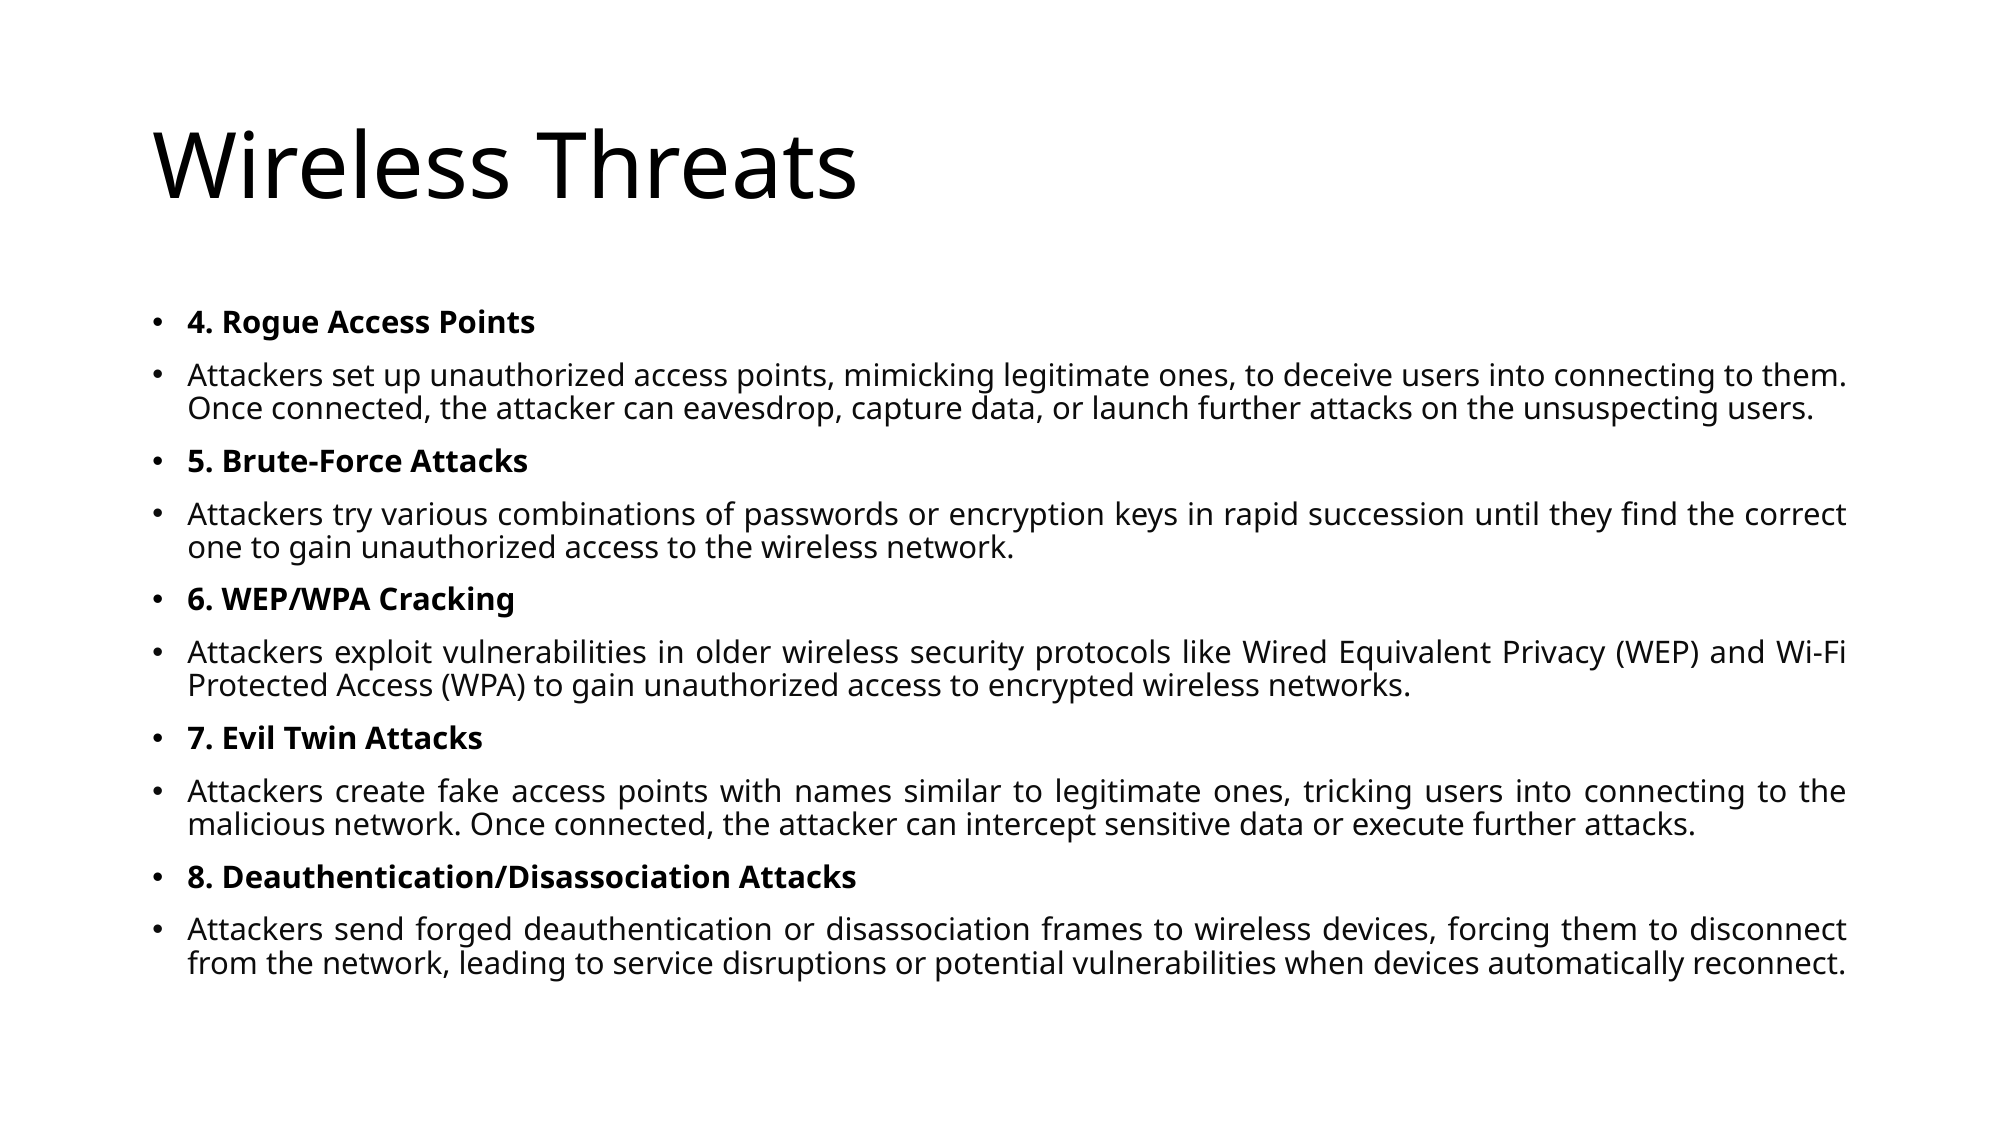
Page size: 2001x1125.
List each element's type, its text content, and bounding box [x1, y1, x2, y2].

list 4. Rogue Access Points Attackers set up unauthorized access points, mimicking legitimate ones, to deceive users into connecting to them. Once connected, the attacker can eavesdrop, capture data, or launch further attacks on the unsuspecting users. 5. Brute-Force Attacks Attackers try various combinations of passwords or encryption keys in rapid succession until they find the correct one to gain unauthorized access to the wireless network. 6. WEP/WPA Cracking Attackers exploit vulnerabilities in older wireless security protocols like Wired Equivalent Privacy (WEP) and Wi-Fi Protected Access (WPA) to gain unauthorized access to encrypted wireless networks. 7. Evil Twin Attacks Attackers create fake access points with names similar to legitimate ones, tricking users into connecting to the malicious network. Once connected, the attacker can intercept sensitive data or execute further attacks. 8. Deauthentication/Disassociation Attacks Attackers send forged deauthentication or disassociation frames to wireless devices, forcing them to disconnect from the network, leading to service disruptions or potential vulnerabilities when devices automatically reconnect. [137, 299, 1863, 1014]
title Wireless Threats [137, 59, 1863, 278]
